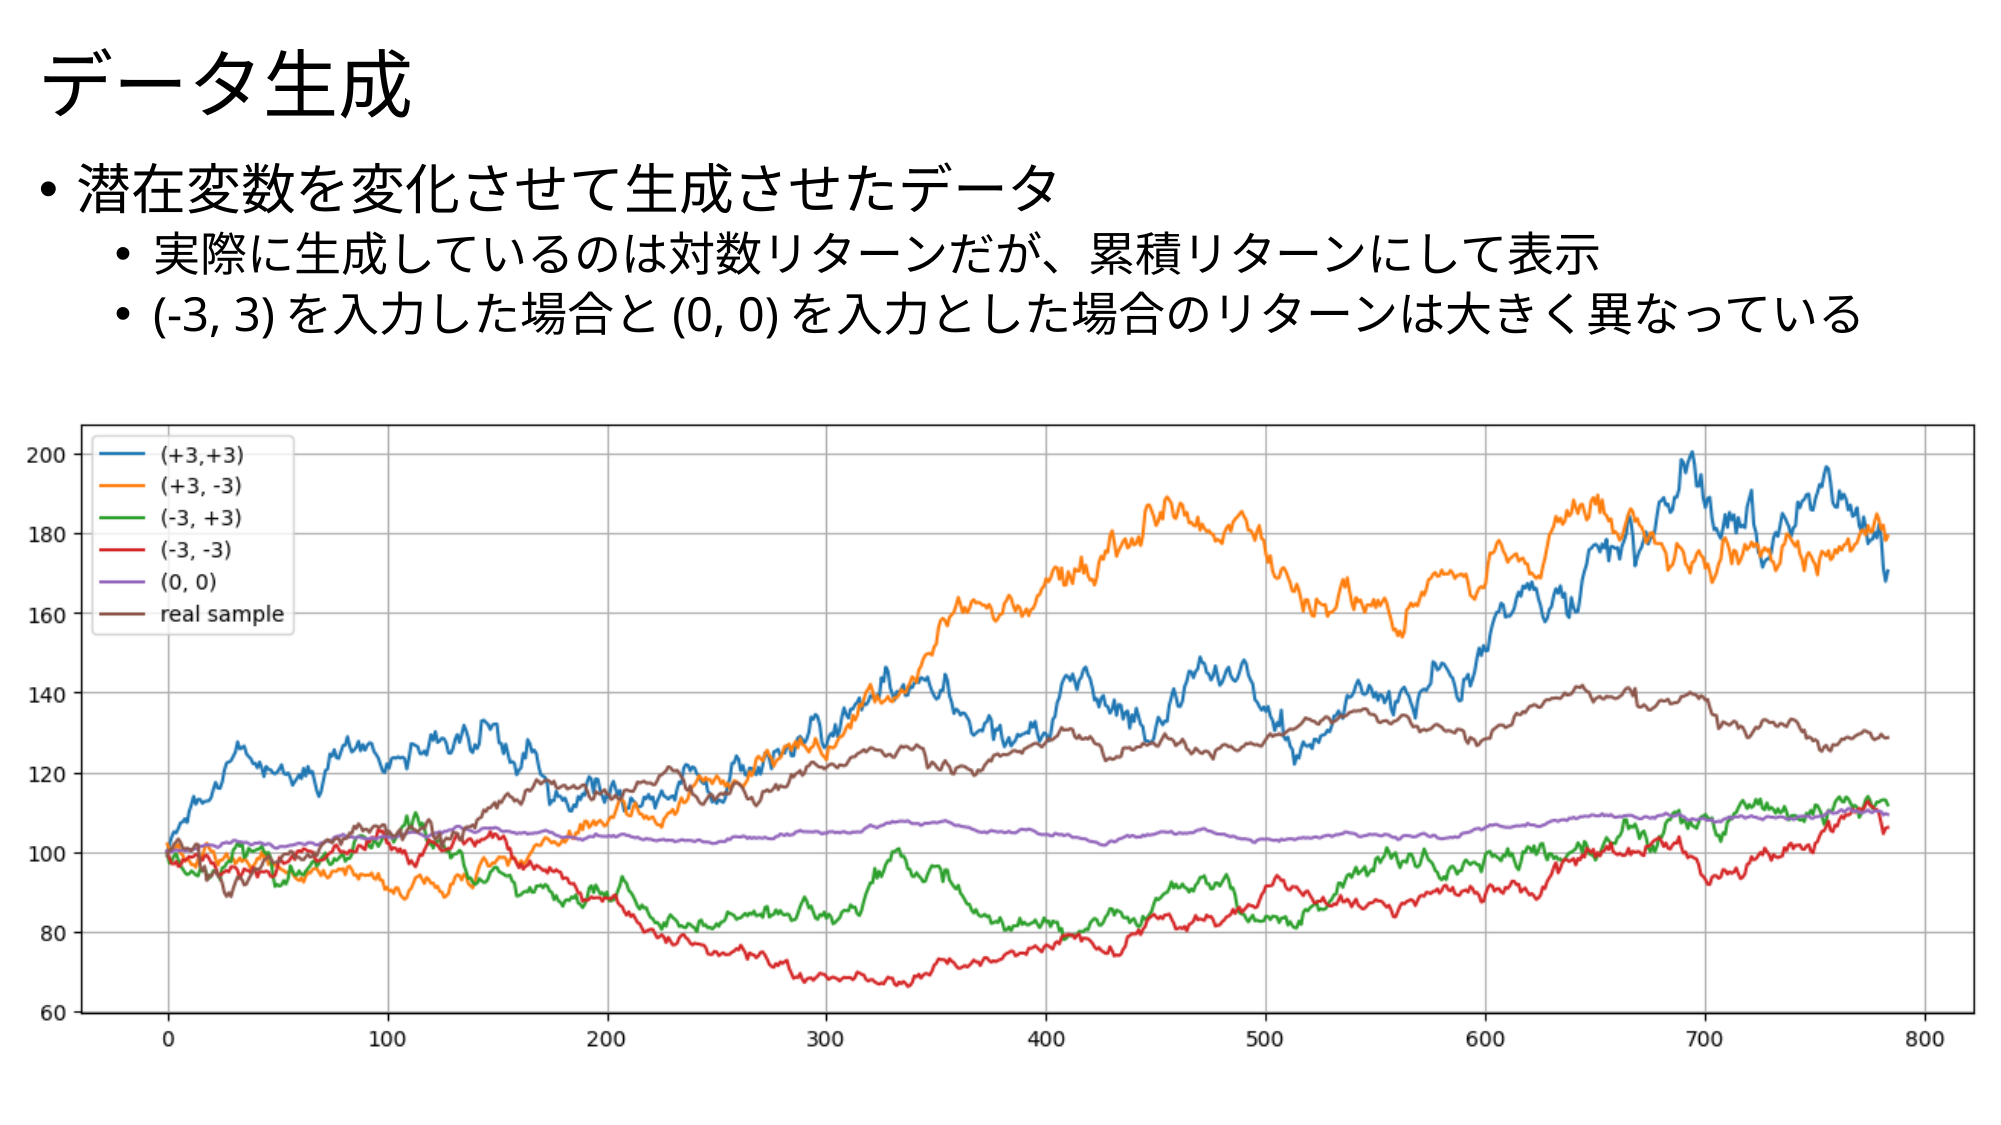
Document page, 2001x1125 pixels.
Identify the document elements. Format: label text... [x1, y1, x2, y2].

title データ生成 [23, 22, 1947, 154]
list 潜在変数を変化させて生成させたデータ 実際に生成しているのは対数リターンだが、累積リターンにして表示 (-3, 3)を入力した場合と(0, 0)を入力とした場合のリターンは大きく異なっている [23, 154, 1947, 388]
picture [11, 411, 1989, 1065]
